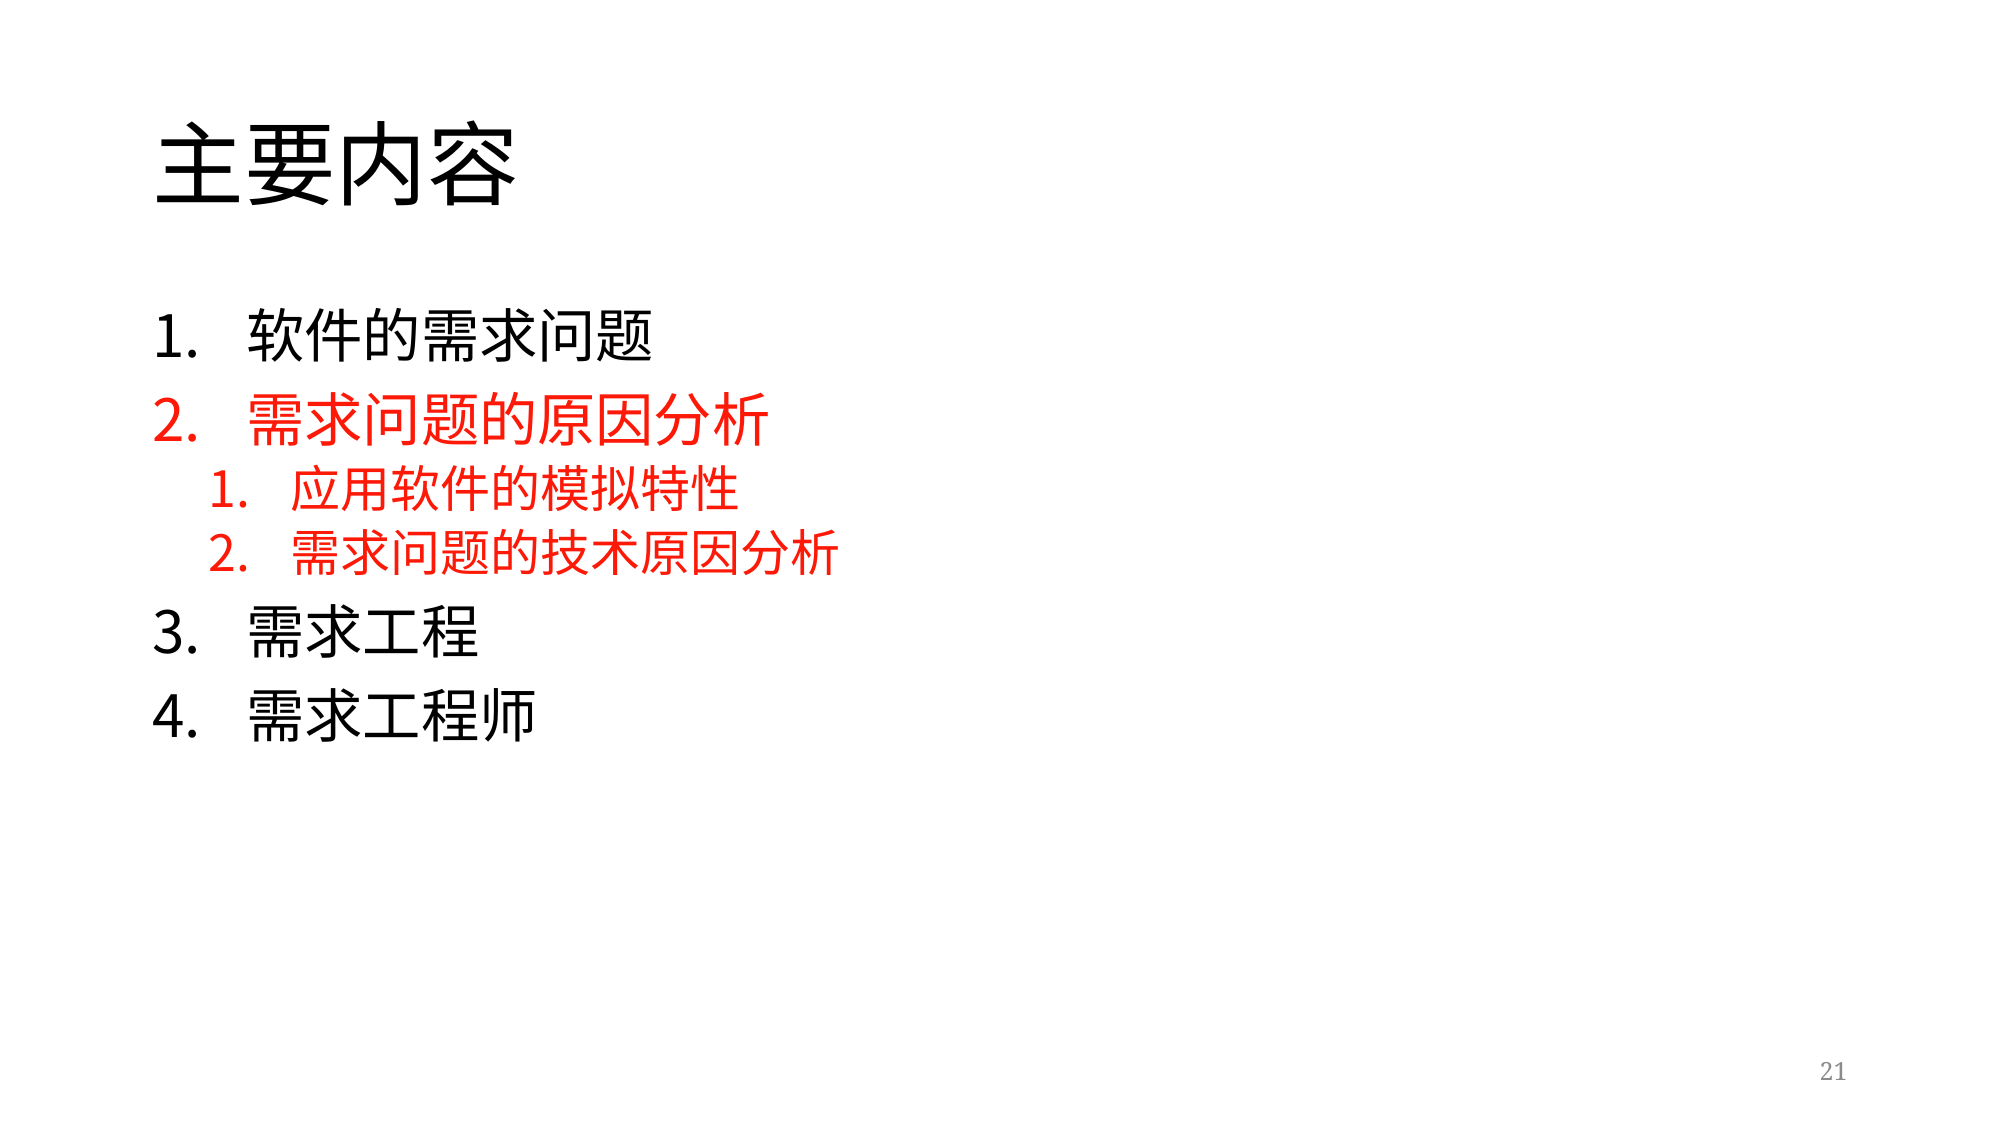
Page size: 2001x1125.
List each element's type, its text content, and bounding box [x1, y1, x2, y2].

title 主要内容 [137, 59, 1863, 278]
slide_number 21 [1412, 1042, 1863, 1103]
list 软件的需求问题 需求问题的原因分析 应用软件的模拟特性 需求问题的技术原因分析 需求工程 需求工程师 [137, 299, 1863, 1014]
